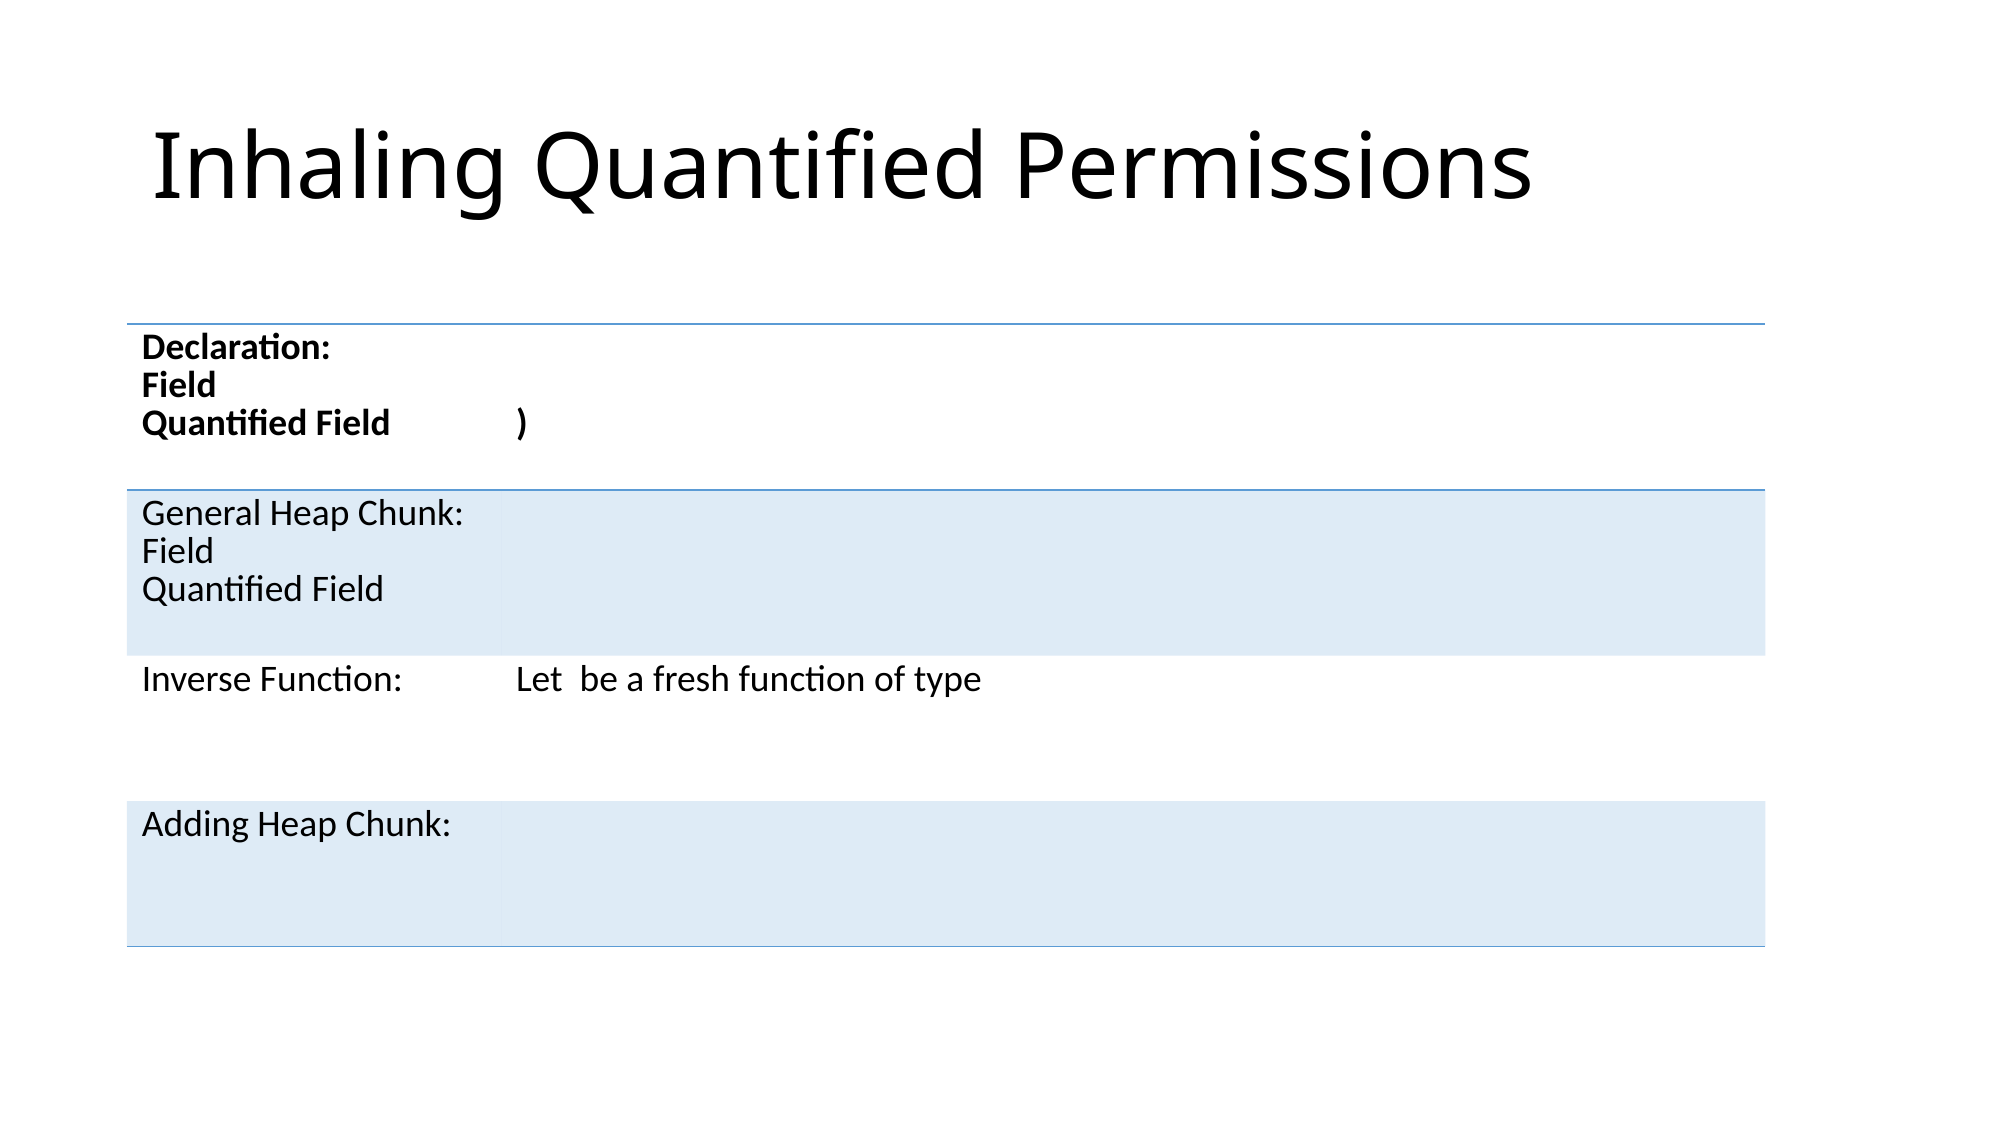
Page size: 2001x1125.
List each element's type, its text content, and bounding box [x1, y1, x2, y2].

title Inhaling Quantified Permissions [137, 59, 1863, 278]
